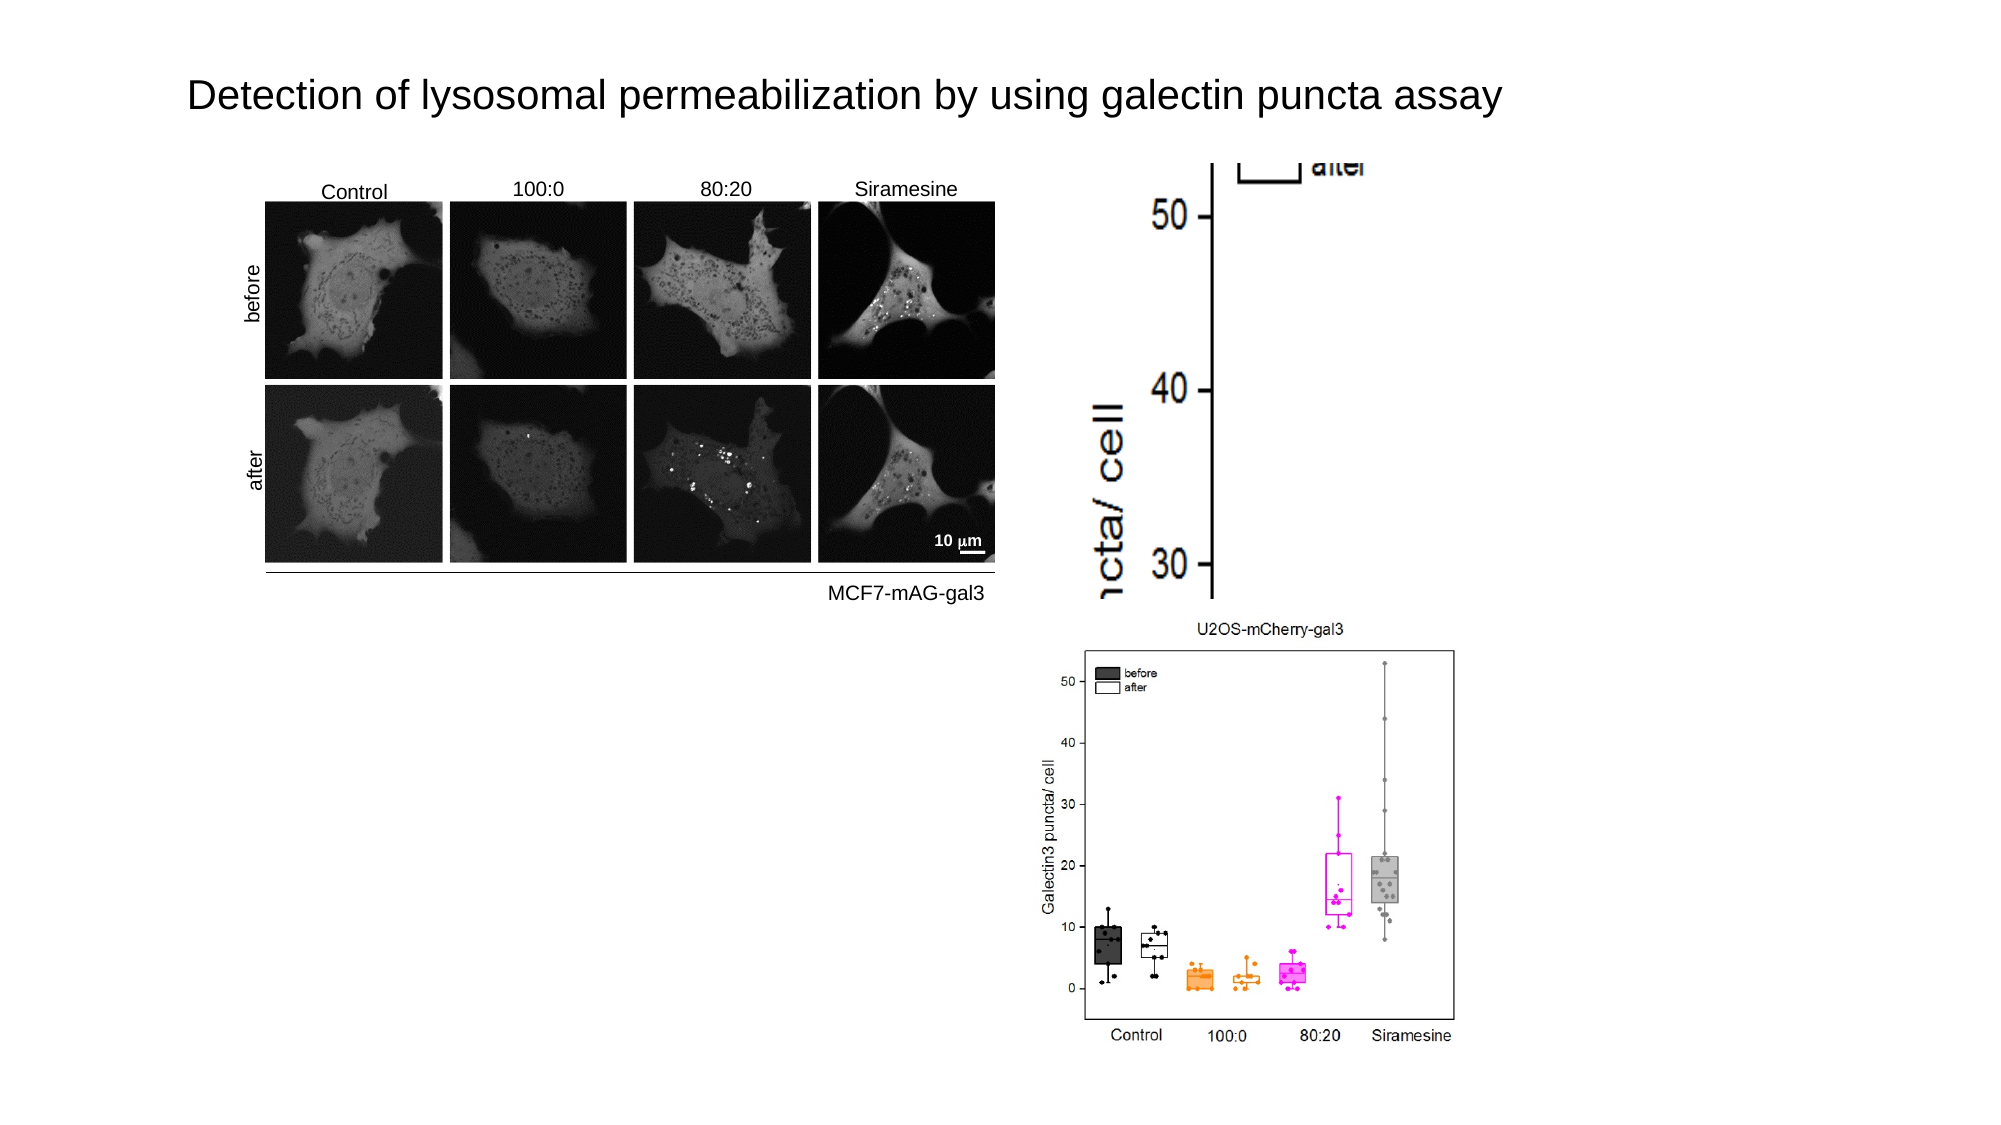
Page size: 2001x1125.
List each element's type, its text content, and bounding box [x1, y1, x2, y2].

text_box before [231, 250, 265, 339]
picture [1031, 612, 1476, 1054]
text_box after [233, 434, 265, 507]
text_box Siramesine [839, 168, 974, 200]
text_box 80:20 [685, 168, 768, 200]
picture [265, 200, 995, 563]
text_box Control [306, 171, 403, 200]
text_box MCF7-mAG-gal3 [813, 572, 1000, 612]
text_box Detection of lysosomal permeabilization by using galectin puncta assay [172, 60, 1531, 126]
picture [1027, 163, 1477, 599]
text_box 100:0 [497, 168, 580, 200]
